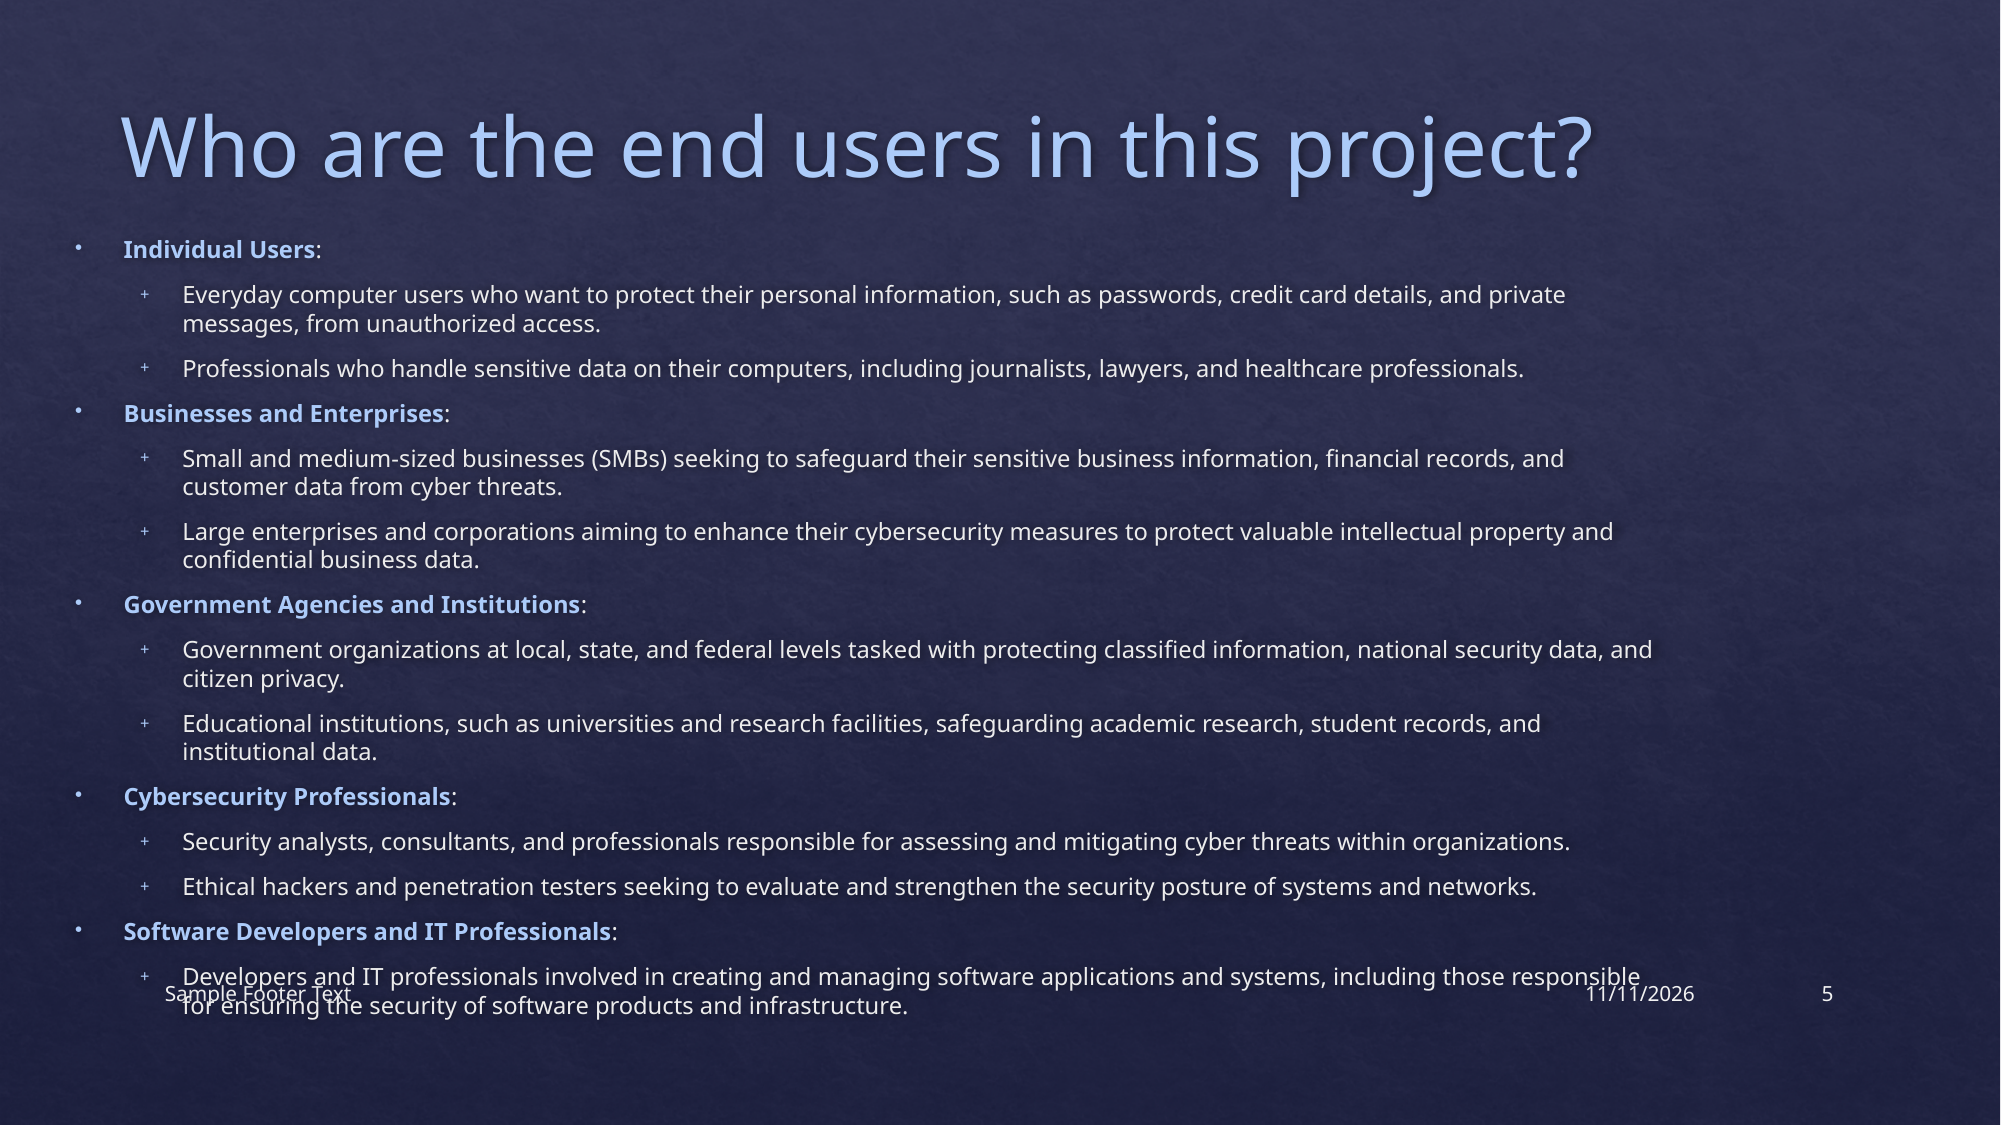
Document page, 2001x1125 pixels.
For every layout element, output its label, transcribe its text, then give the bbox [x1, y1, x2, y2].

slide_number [1259, 965, 1710, 1025]
footer Sample Footer Text [149, 965, 1245, 1025]
slide_number 5 [1724, 965, 1849, 1025]
list Individual Users: Everyday computer users who want to protect their personal information, such as passwords, credit card details, and private messages, from unauthorized access. Professionals who handle sensitive data on their computers, including journalists, lawyers, and healthcare professionals. Businesses and Enterprises: Small and medium-sized businesses (SMBs) seeking to safeguard their sensitive business information, financial records, and customer data from cyber threats. Large enterprises and corporations aiming to enhance their cybersecurity measures to protect valuable intellectual property and confidential business data. Government Agencies and Institutions: Government organizations at local, state, and federal levels tasked with protecting classified information, national security data, and citizen privacy. Educational institutions, such as universities and research facilities, safeguarding academic research, student records, and institutional data. Cybersecurity Professionals: Security analysts, consultants, and professionals responsible for assessing and mitigating cyber threats within organizations. Ethical hackers and penetration testers seeking to evaluate and strengthen the security posture of systems and networks. Software Developers and IT Professionals: Developers and IT professionals involved in creating and managing software applications and systems, including those responsible for ensuring the security of software products and infrastructure. [55, 227, 1679, 1028]
title Who are the end users in this project? [55, 73, 1661, 216]
